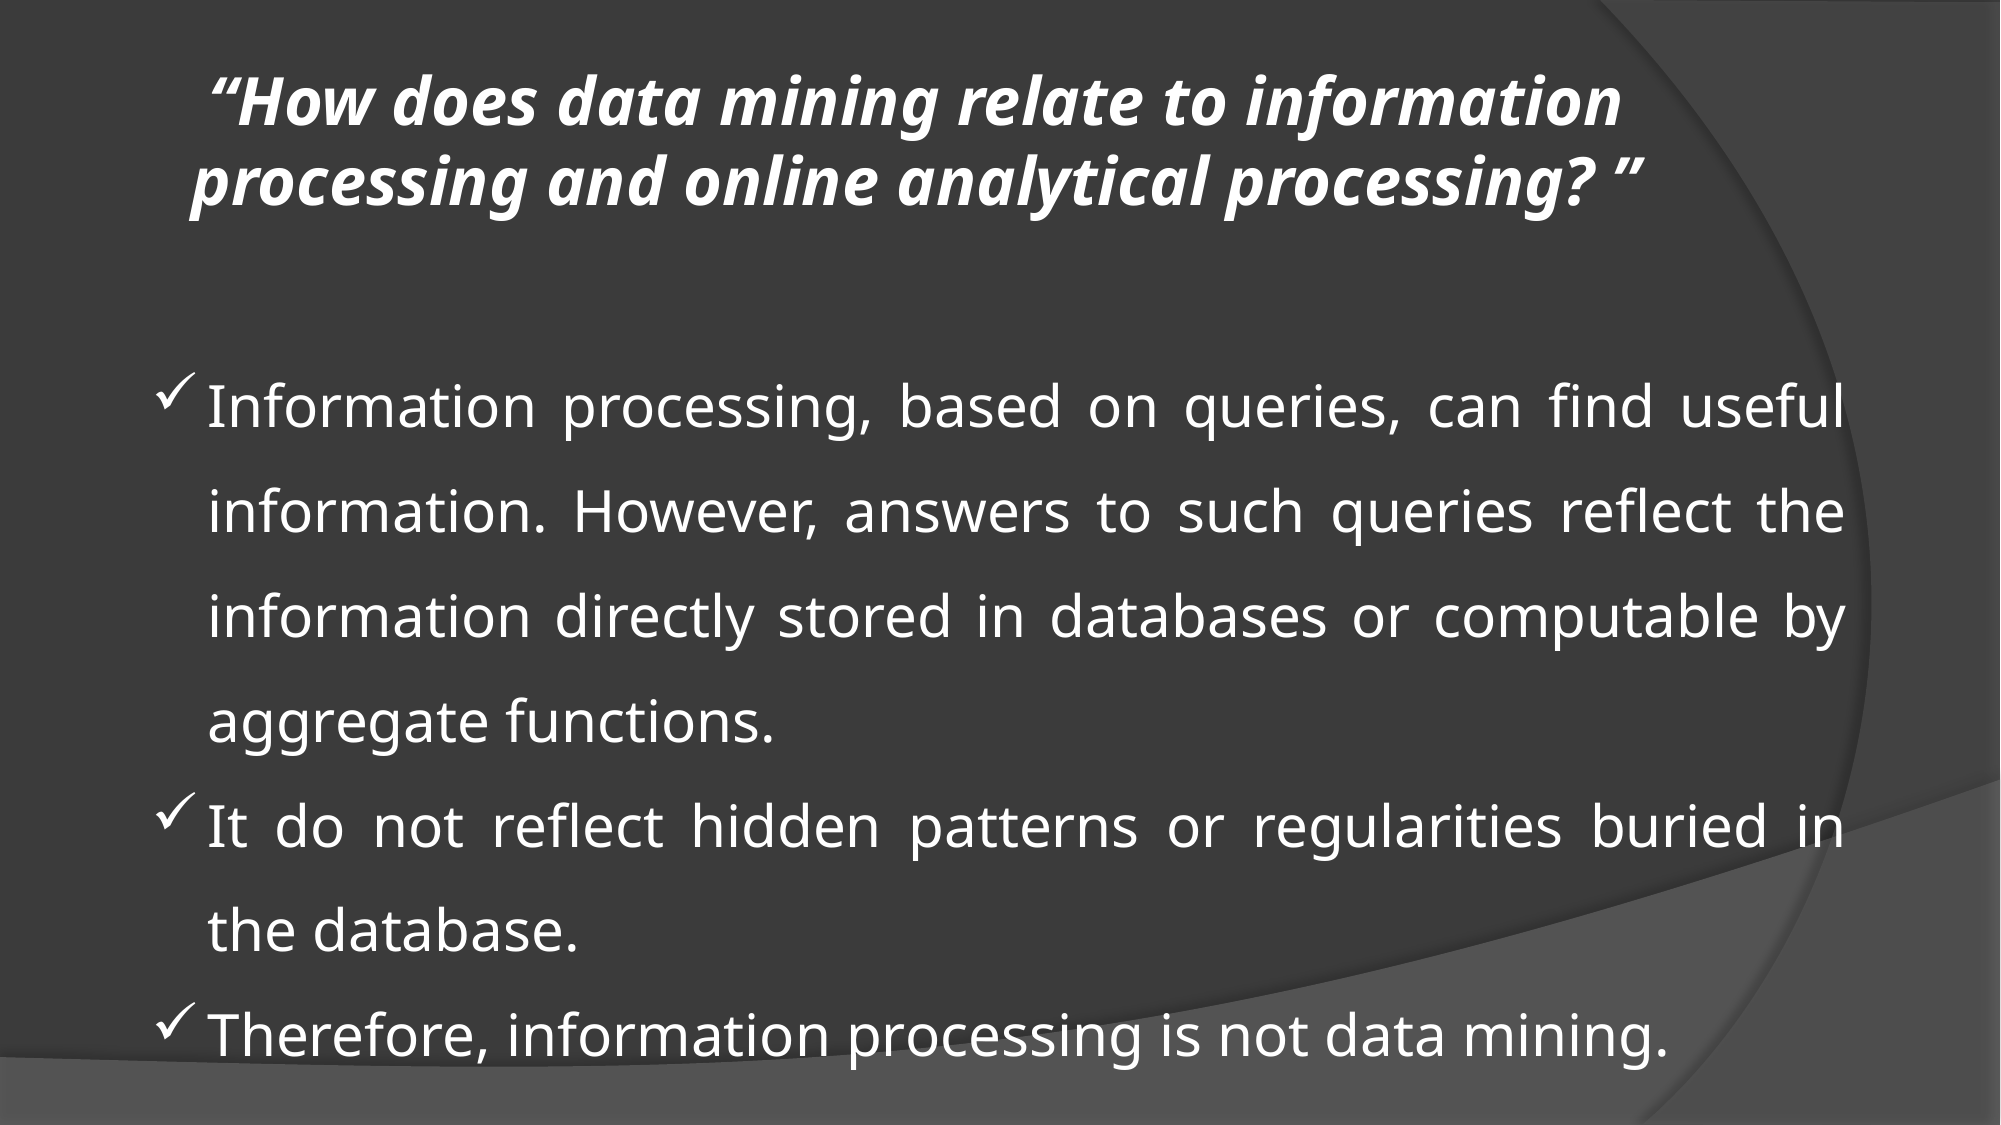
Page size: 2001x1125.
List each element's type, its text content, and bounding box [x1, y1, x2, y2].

title “How does data mining relate to information processing and online analytical processing? ” [99, 45, 1734, 233]
text_box Information processing, based on queries, can find useful information. However, answers to such queries reflect the information directly stored in databases or computable by aggregate functions. It do not reflect hidden patterns or regularities buried in the database. Therefore, information processing is not data mining. [136, 326, 1862, 1076]
